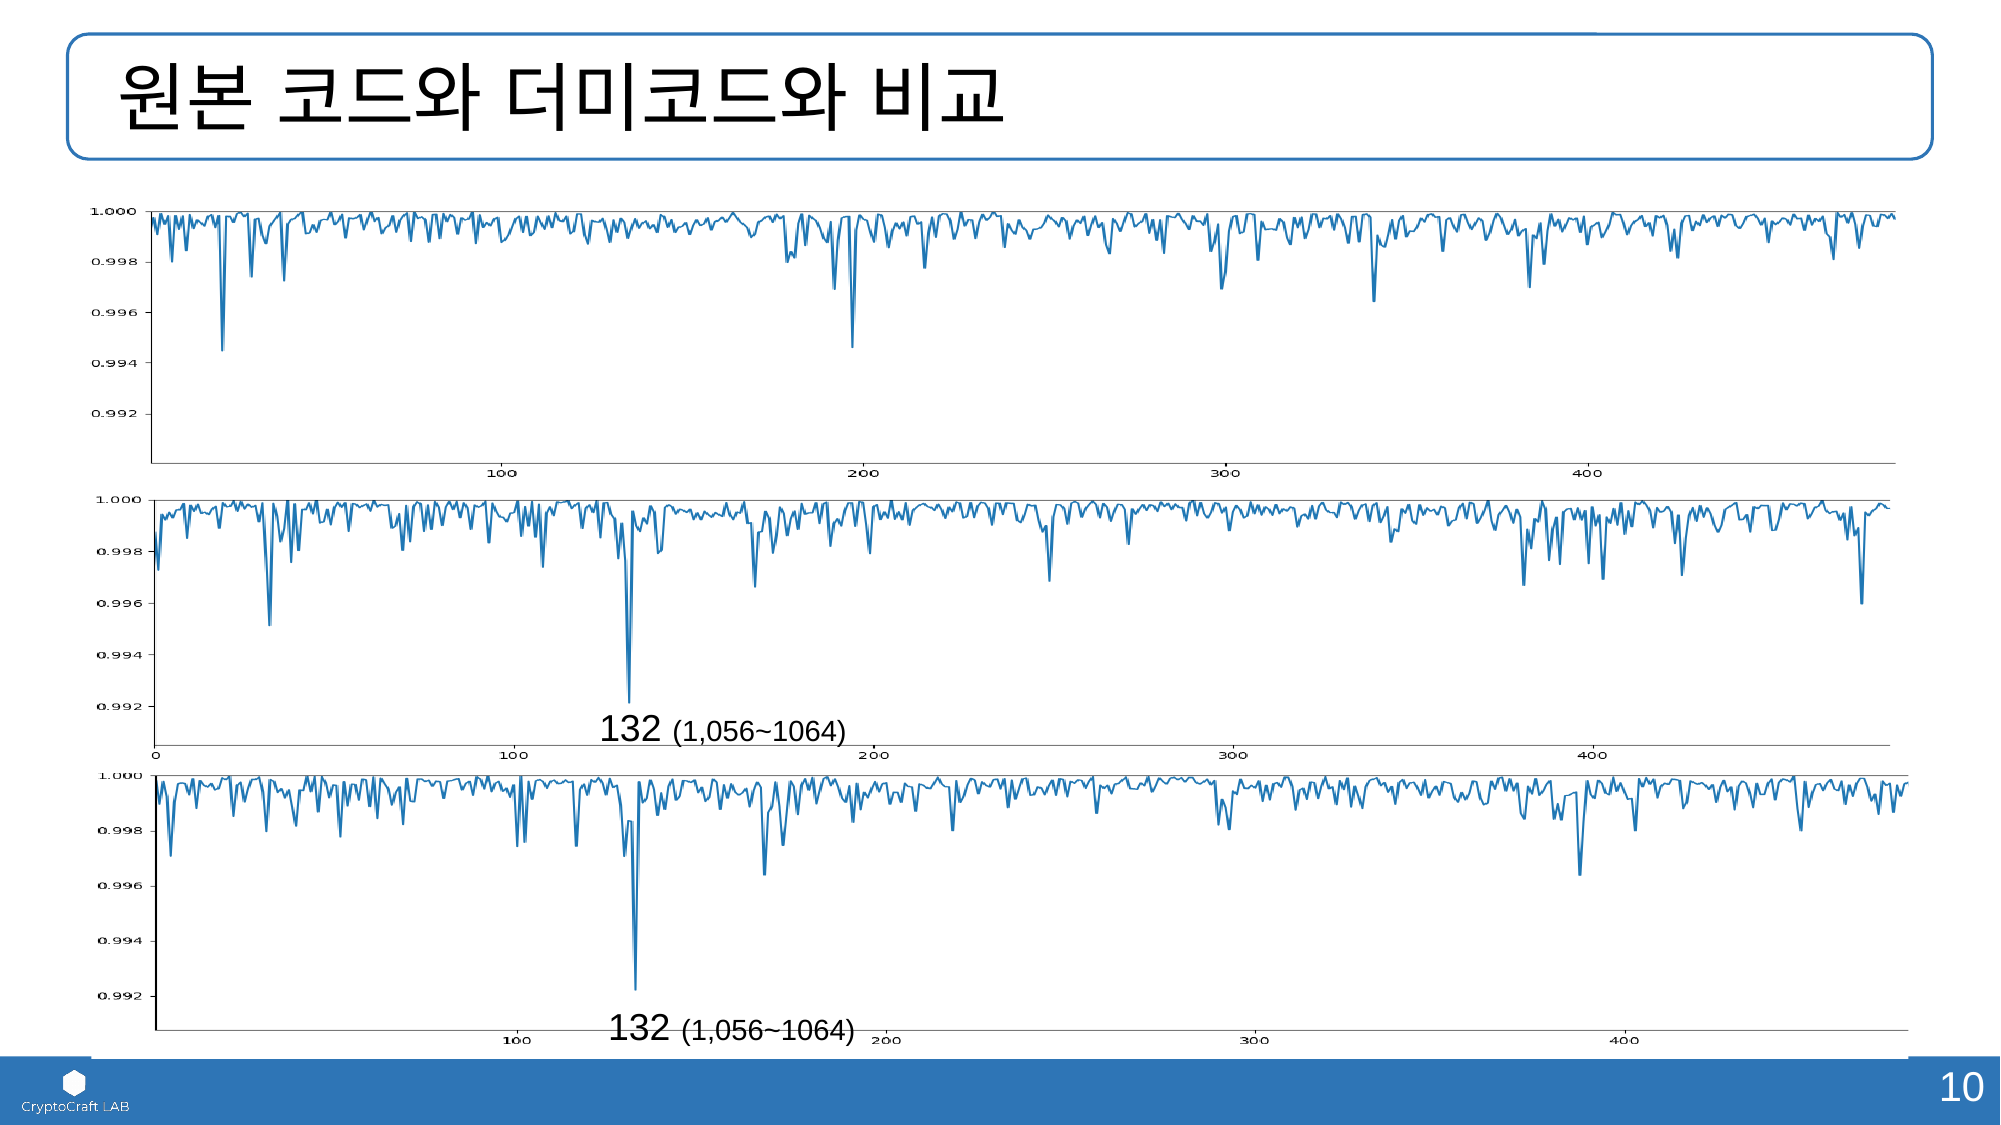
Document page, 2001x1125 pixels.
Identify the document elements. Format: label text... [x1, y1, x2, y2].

picture [70, 190, 1909, 1059]
title [67, 34, 1933, 38]
text_box 원본 코드와 더미코드와 비교 [67, 38, 1933, 164]
picture [13, 1061, 138, 1123]
